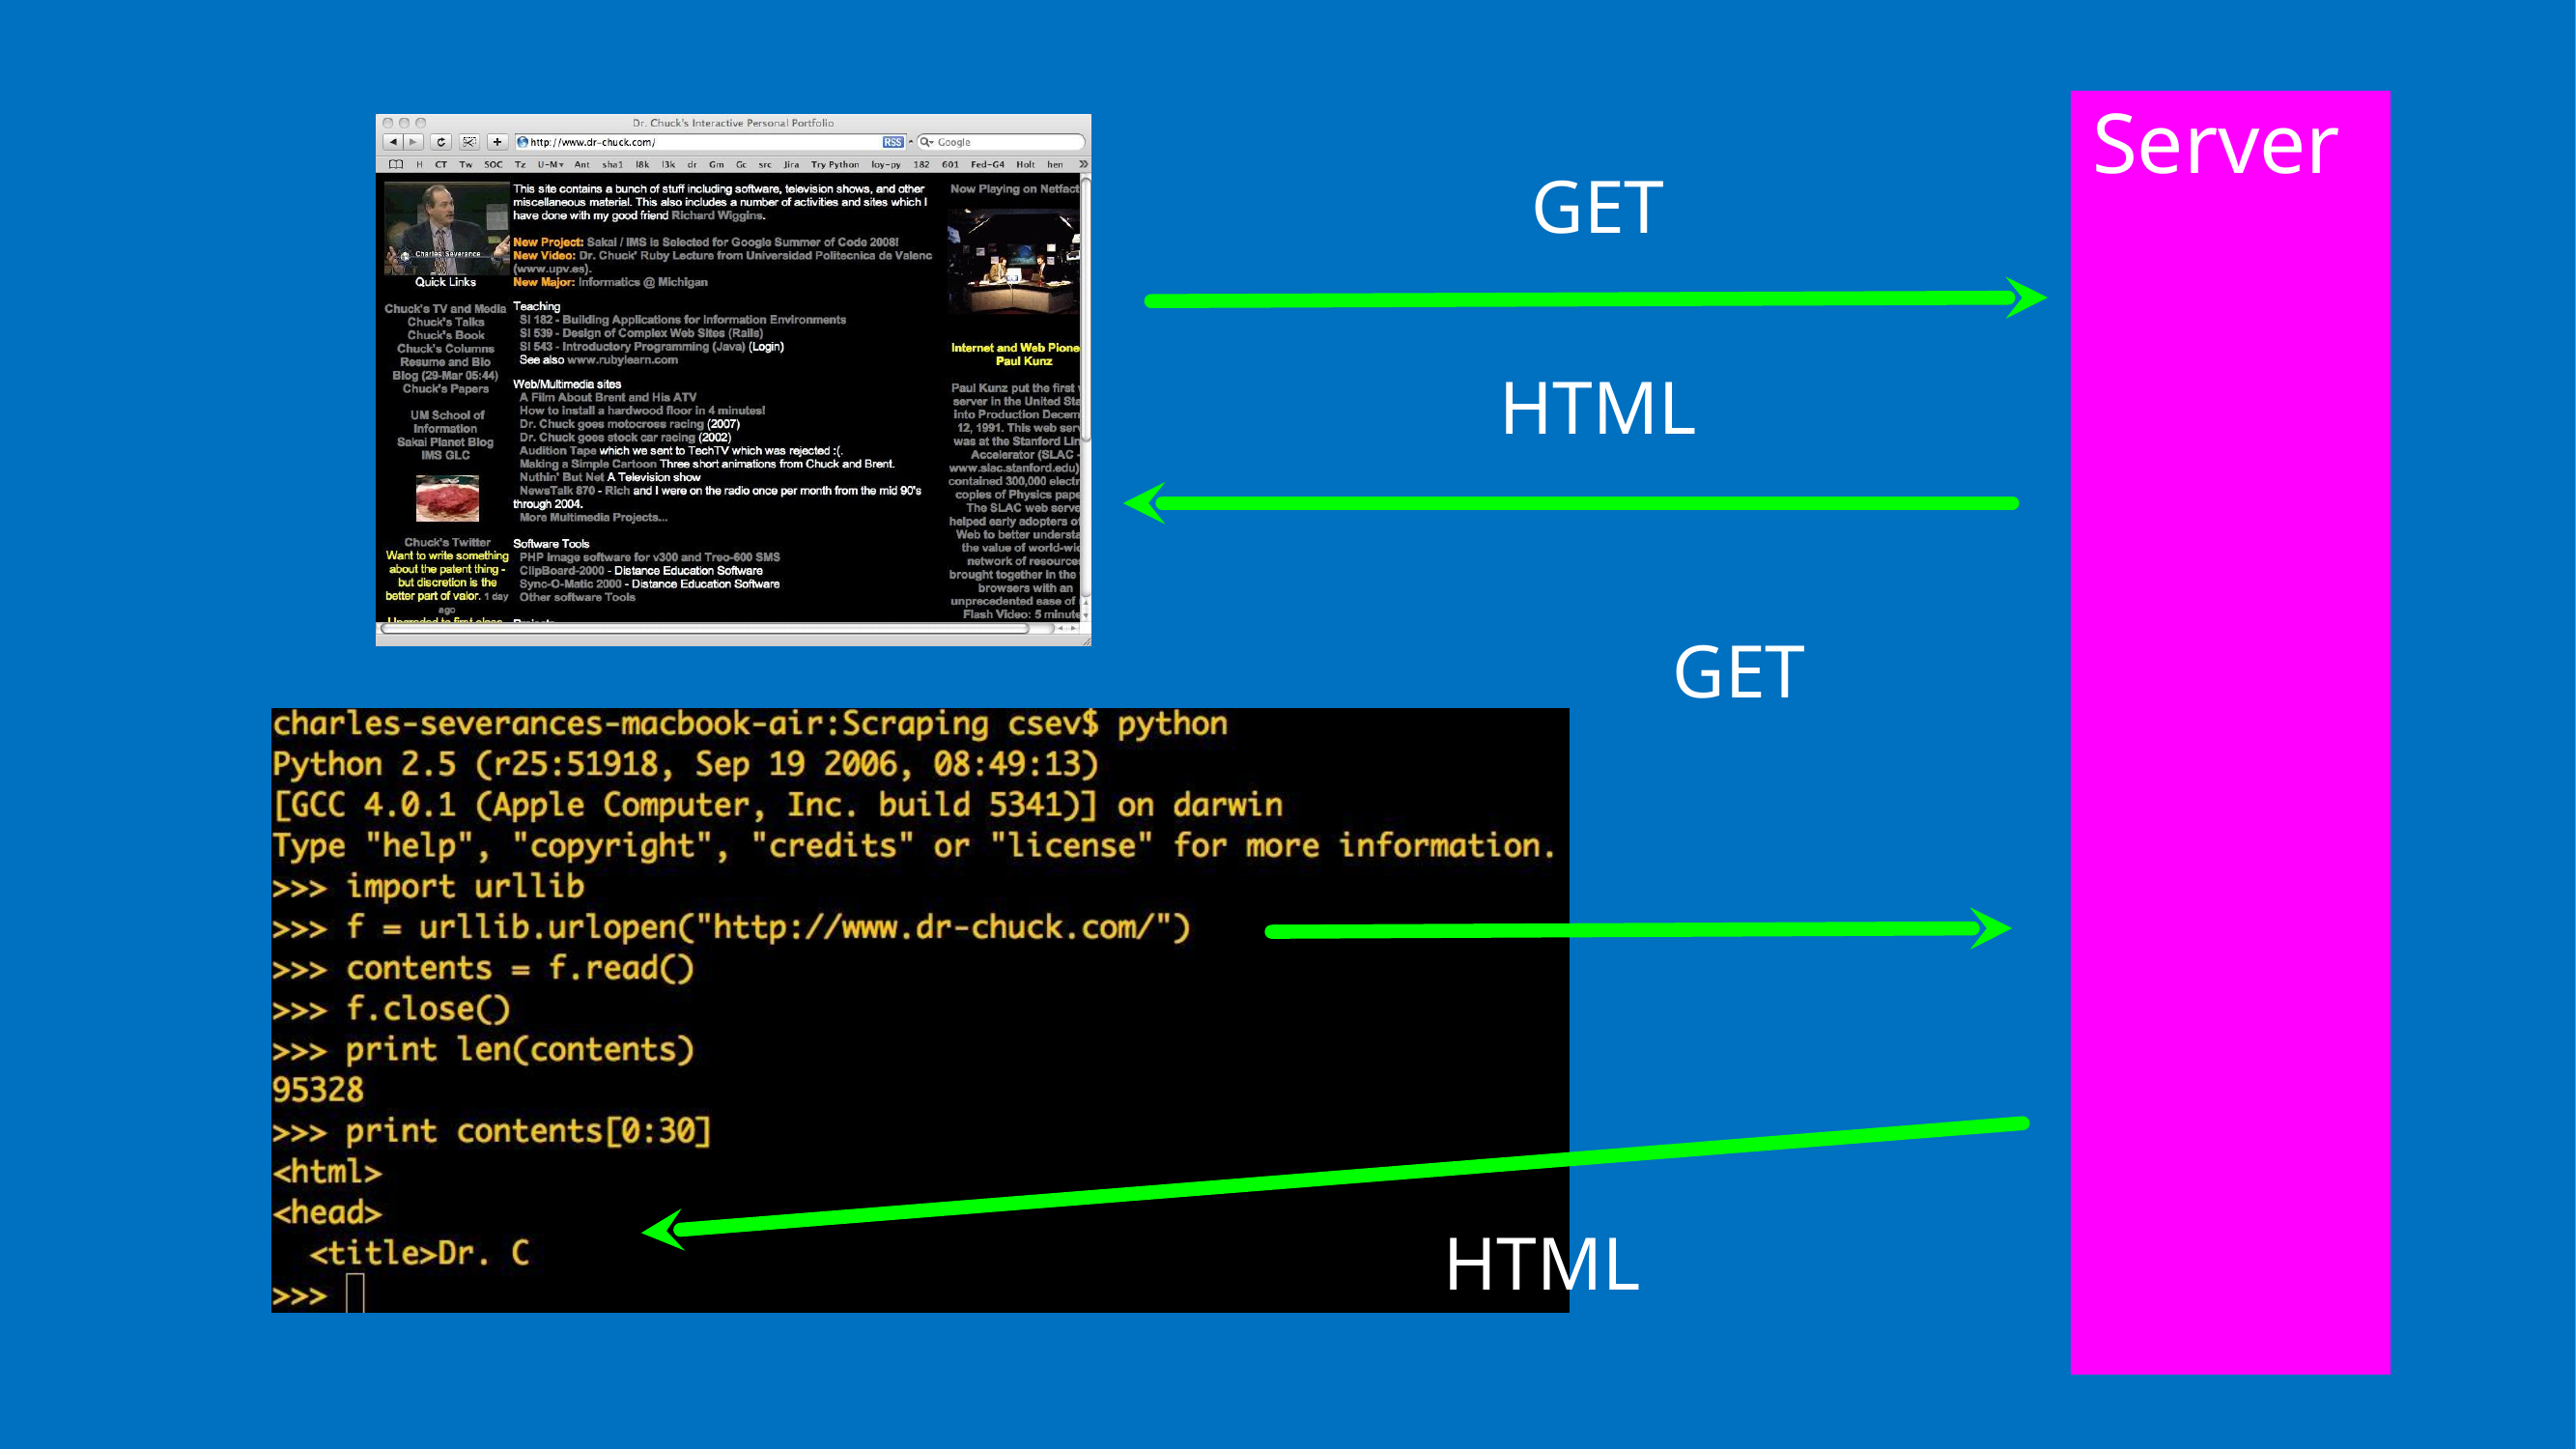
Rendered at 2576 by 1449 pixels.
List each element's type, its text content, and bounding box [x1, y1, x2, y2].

picture [376, 114, 1091, 646]
text_box Server [2070, 90, 2391, 1375]
text_box HTML [1573, 1241, 1646, 1311]
text_box GET [1662, 619, 1815, 719]
picture [270, 708, 1571, 1313]
text_box HTML [1494, 355, 1702, 455]
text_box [1150, 297, 2049, 301]
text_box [1271, 927, 2013, 932]
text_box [640, 1122, 2024, 1234]
text_box GET [1522, 155, 1675, 254]
